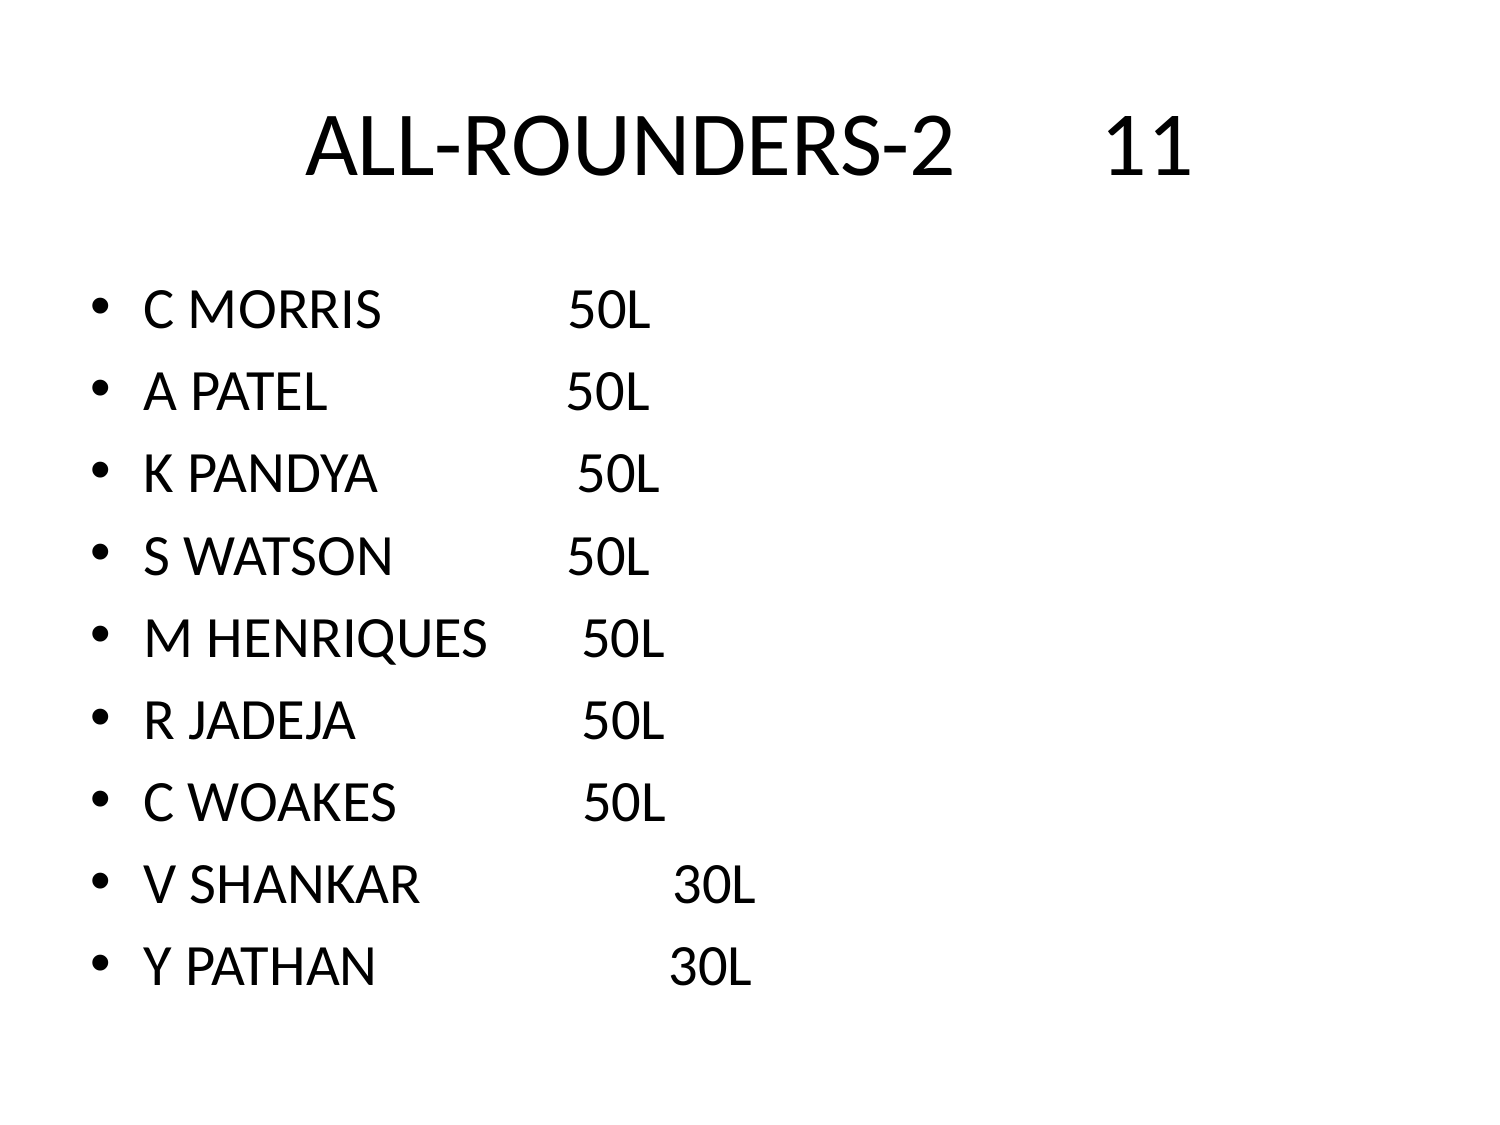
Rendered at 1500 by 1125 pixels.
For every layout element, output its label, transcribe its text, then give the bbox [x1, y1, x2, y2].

title ALL-ROUNDERS-2 11 [75, 45, 1425, 233]
list C MORRIS 50L A PATEL 50L K PANDYA 50L S WATSON 50L M HENRIQUES 50L R JADEJA 50L C WOAKES 50L V SHANKAR 30L Y PATHAN 30L [75, 262, 1425, 1005]
